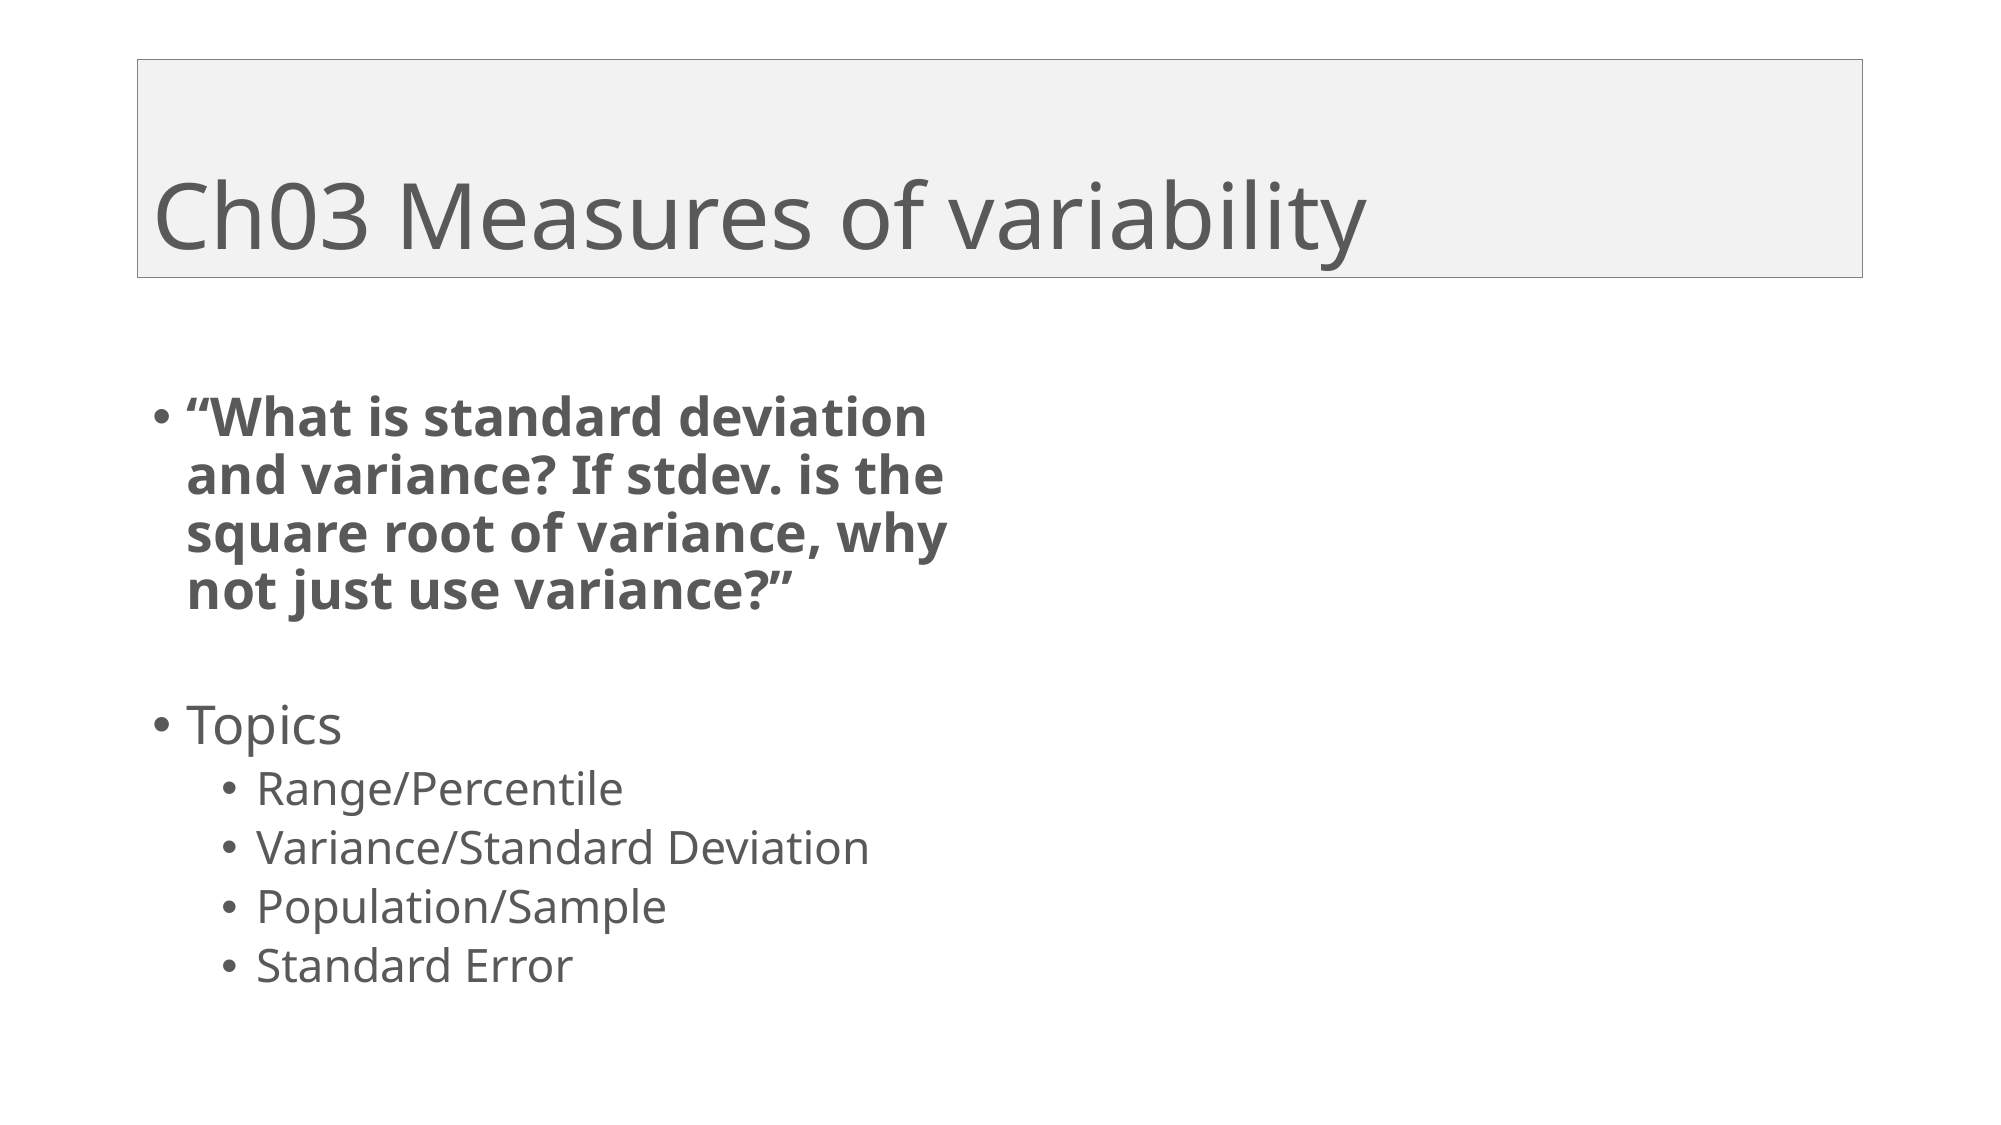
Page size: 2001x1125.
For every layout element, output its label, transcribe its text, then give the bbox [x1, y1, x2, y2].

list “What is standard deviation and variance? If stdev. is the square root of variance, why not just use variance?” Topics Range/Percentile Variance/Standard Deviation Population/Sample Standard Error [137, 299, 988, 1014]
title Ch03 Measures of variability [137, 59, 1863, 278]
